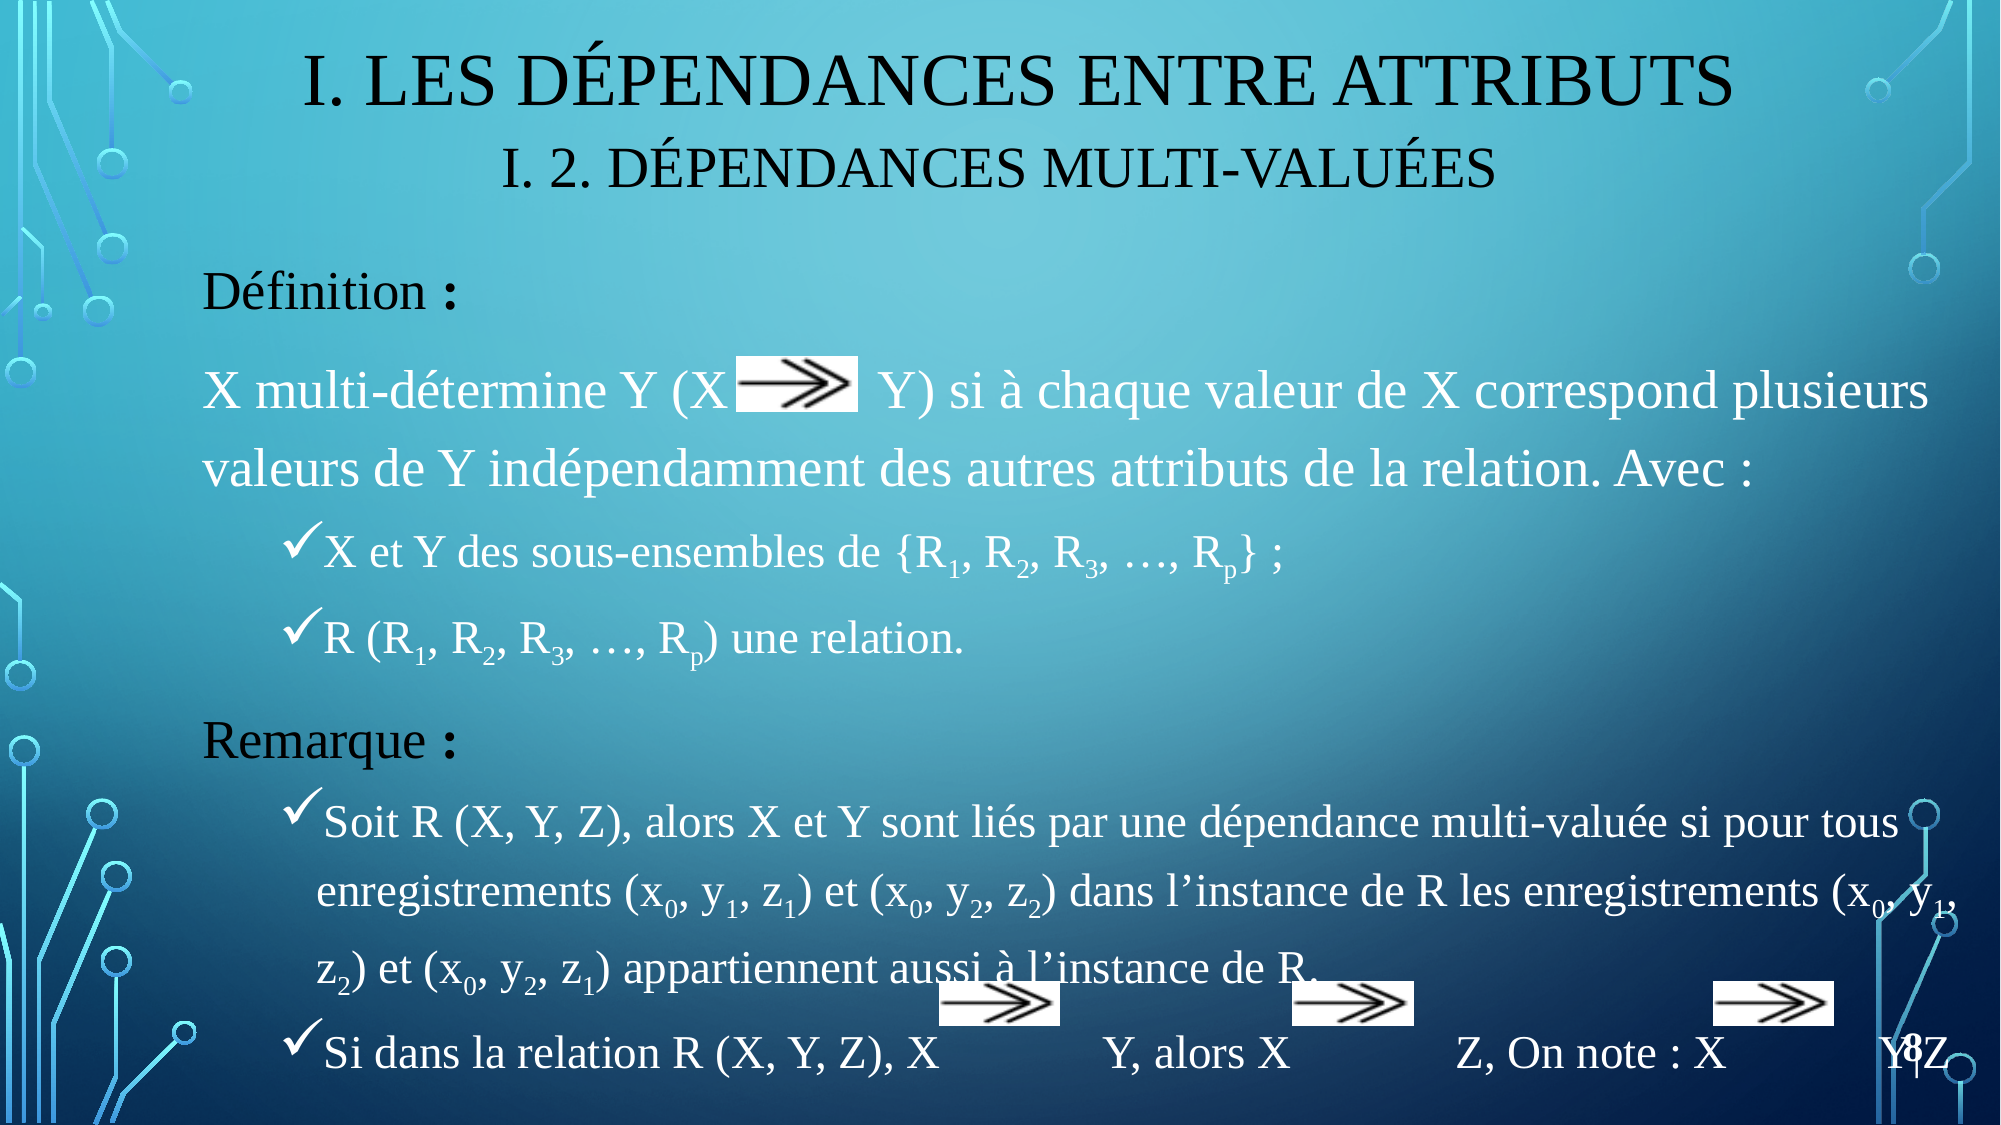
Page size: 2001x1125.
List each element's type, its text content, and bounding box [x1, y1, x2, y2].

picture [1712, 980, 1834, 1027]
picture [939, 980, 1061, 1027]
title I. les dépendances entre attributs [111, 0, 1929, 163]
text_box I. 2. dépendances Multi-valuées [187, 163, 1813, 214]
slide_number 8 [1812, 1014, 1939, 1075]
picture [1292, 980, 1414, 1027]
picture [736, 356, 858, 413]
list Définition : X multi-détermine Y (X Y) si à chaque valeur de X correspond plusieurs valeurs de Y indépendamment des autres attributs de la relation. Avec : X et Y des sous-ensembles de {R1, R2, R3, …, Rp} ; R (R1, R2, R3, …, Rp) une relation. Remarque : Soit R (X, Y, Z), alors X et Y sont liés par une dépendance multi-valuée si pour tous enregistrements (x0, y1, z1) et (x0, y2, z2) dans l’instance de R les enregistrements (x0, y1, z2) et (x0, y2, z1) appartiennent aussi à l’instance de R. Si dans la relation R (X, Y, Z), X Y, alors X Z, On note : X Y|Z [187, 234, 2000, 1125]
